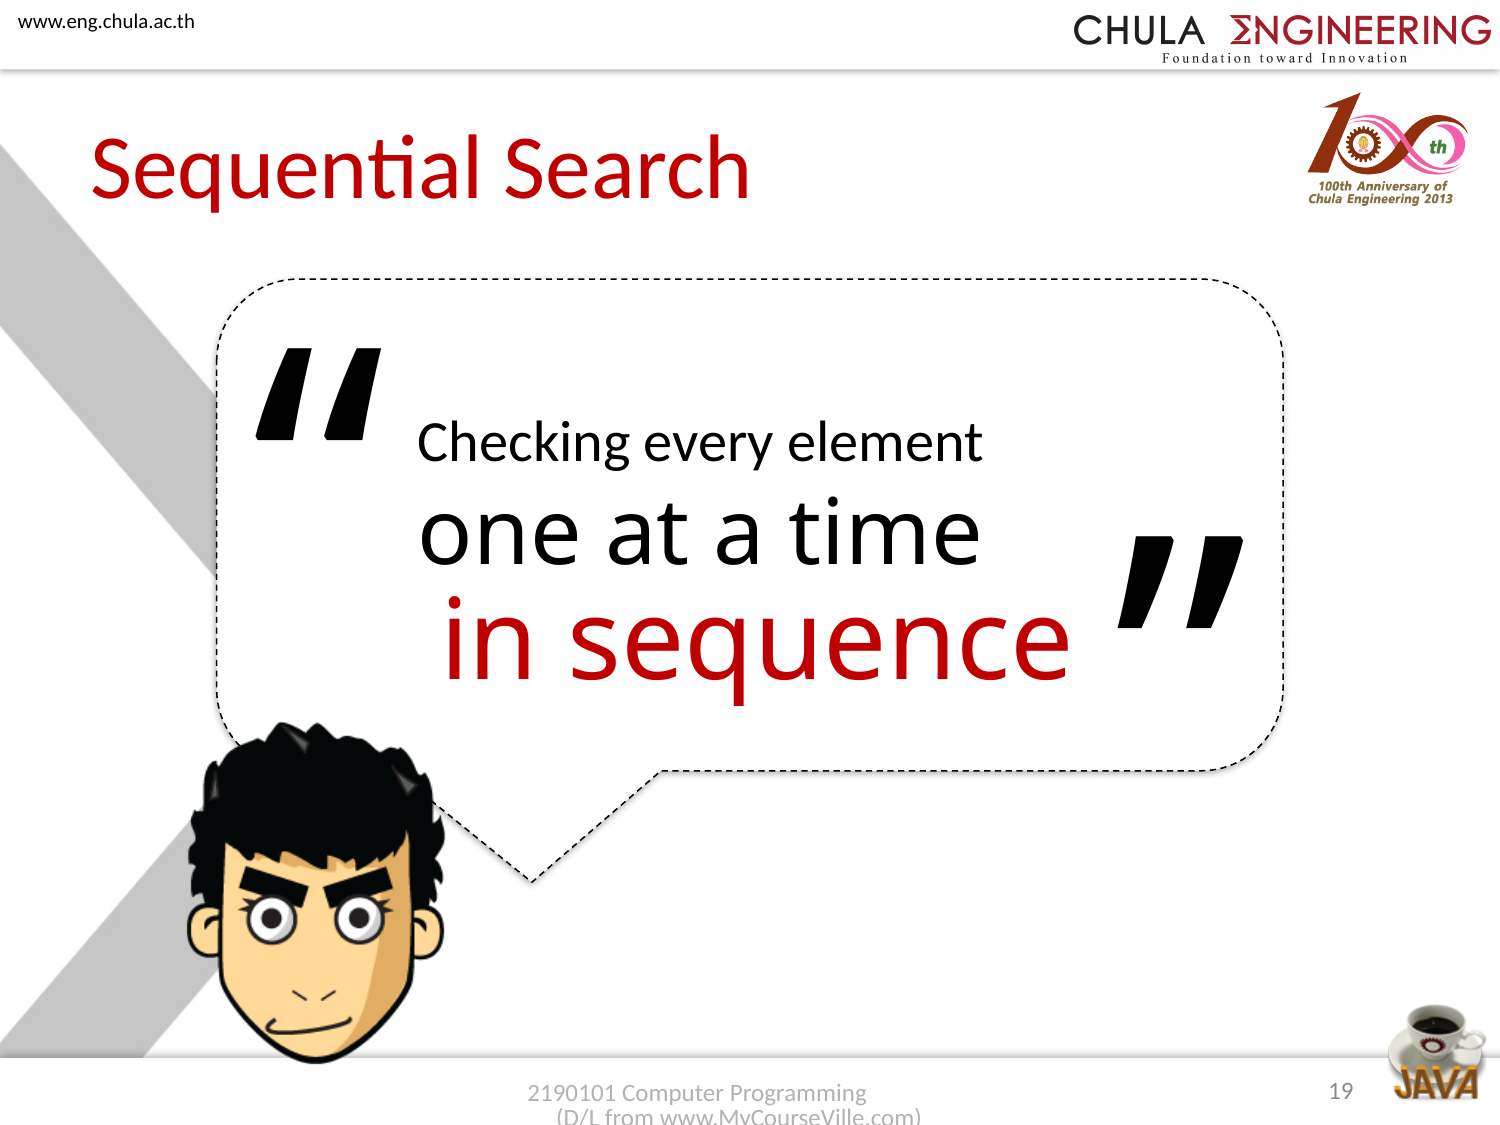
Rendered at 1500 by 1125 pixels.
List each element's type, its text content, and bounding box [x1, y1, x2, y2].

text_box ” [1098, 422, 1264, 887]
text_box Checking every element one at a time [403, 395, 999, 591]
picture [0, 70, 1500, 1105]
text_box in sequence [425, 559, 1090, 710]
text_box “ [236, 234, 401, 700]
title Sequential Search [75, 91, 1246, 233]
footer 2190101 Computer Programming (D/L from www.MyCourseVille.com) [512, 1061, 988, 1122]
text_box [215, 278, 1284, 883]
picture [1074, 15, 1491, 63]
slide_number 19 [1074, 1059, 1369, 1120]
